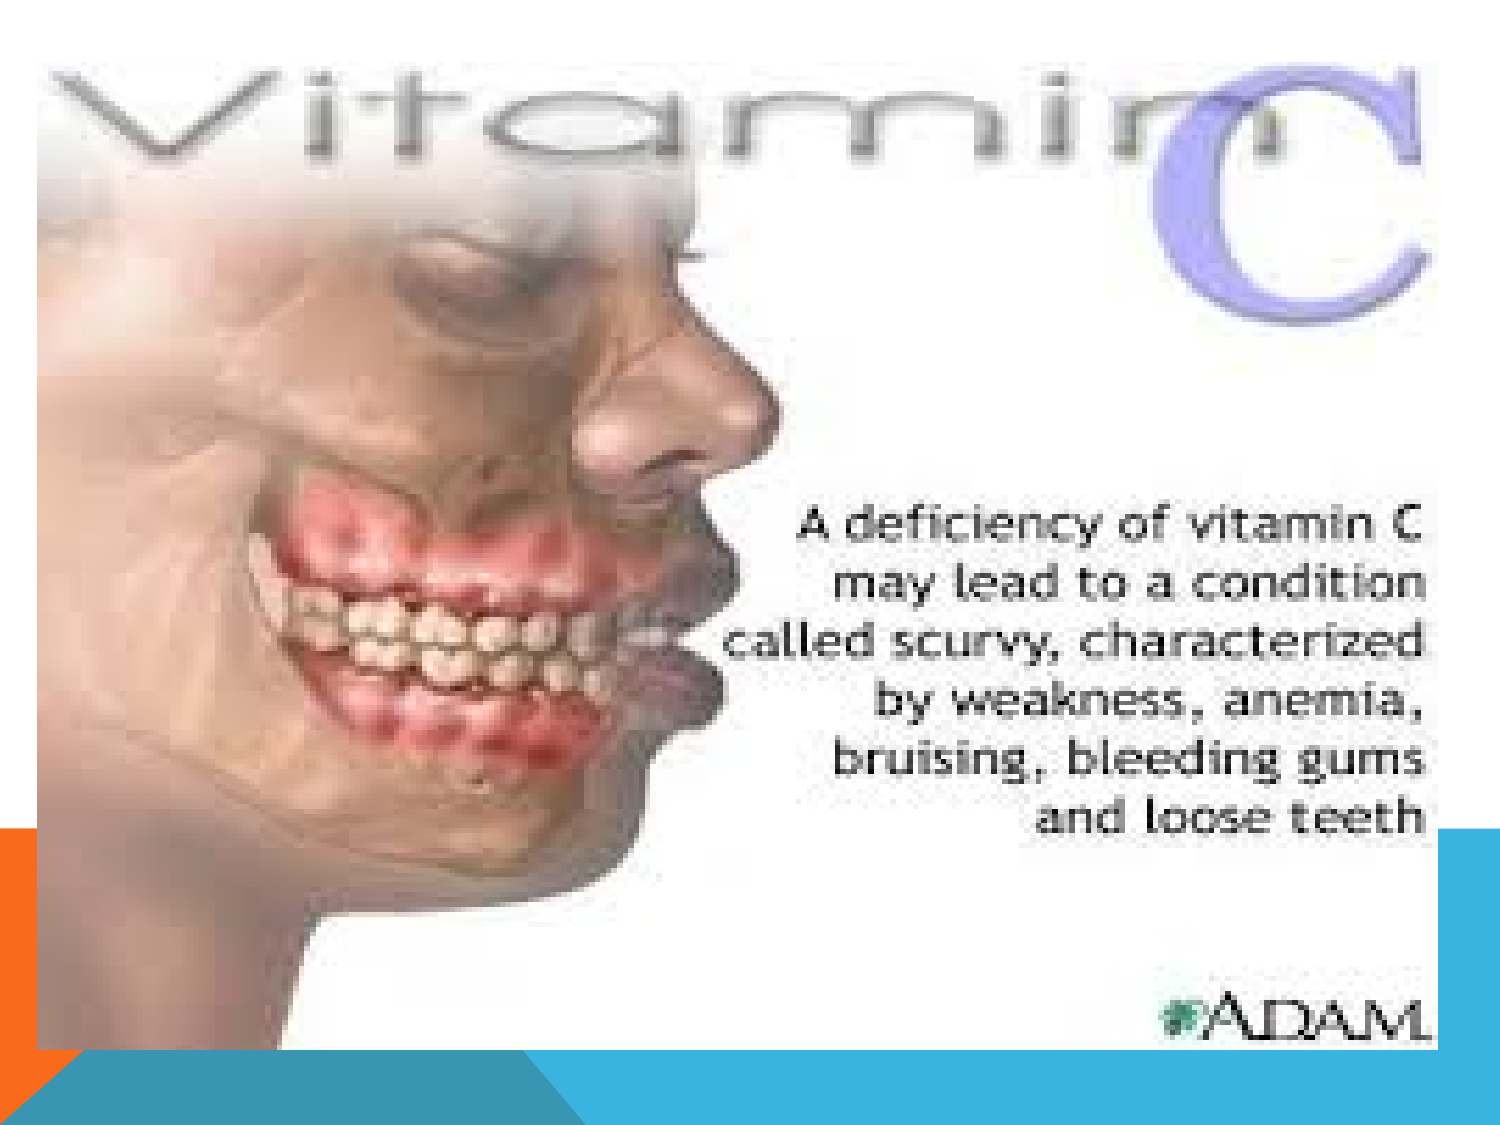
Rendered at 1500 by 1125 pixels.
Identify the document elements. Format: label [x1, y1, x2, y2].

picture [37, 62, 1438, 1051]
